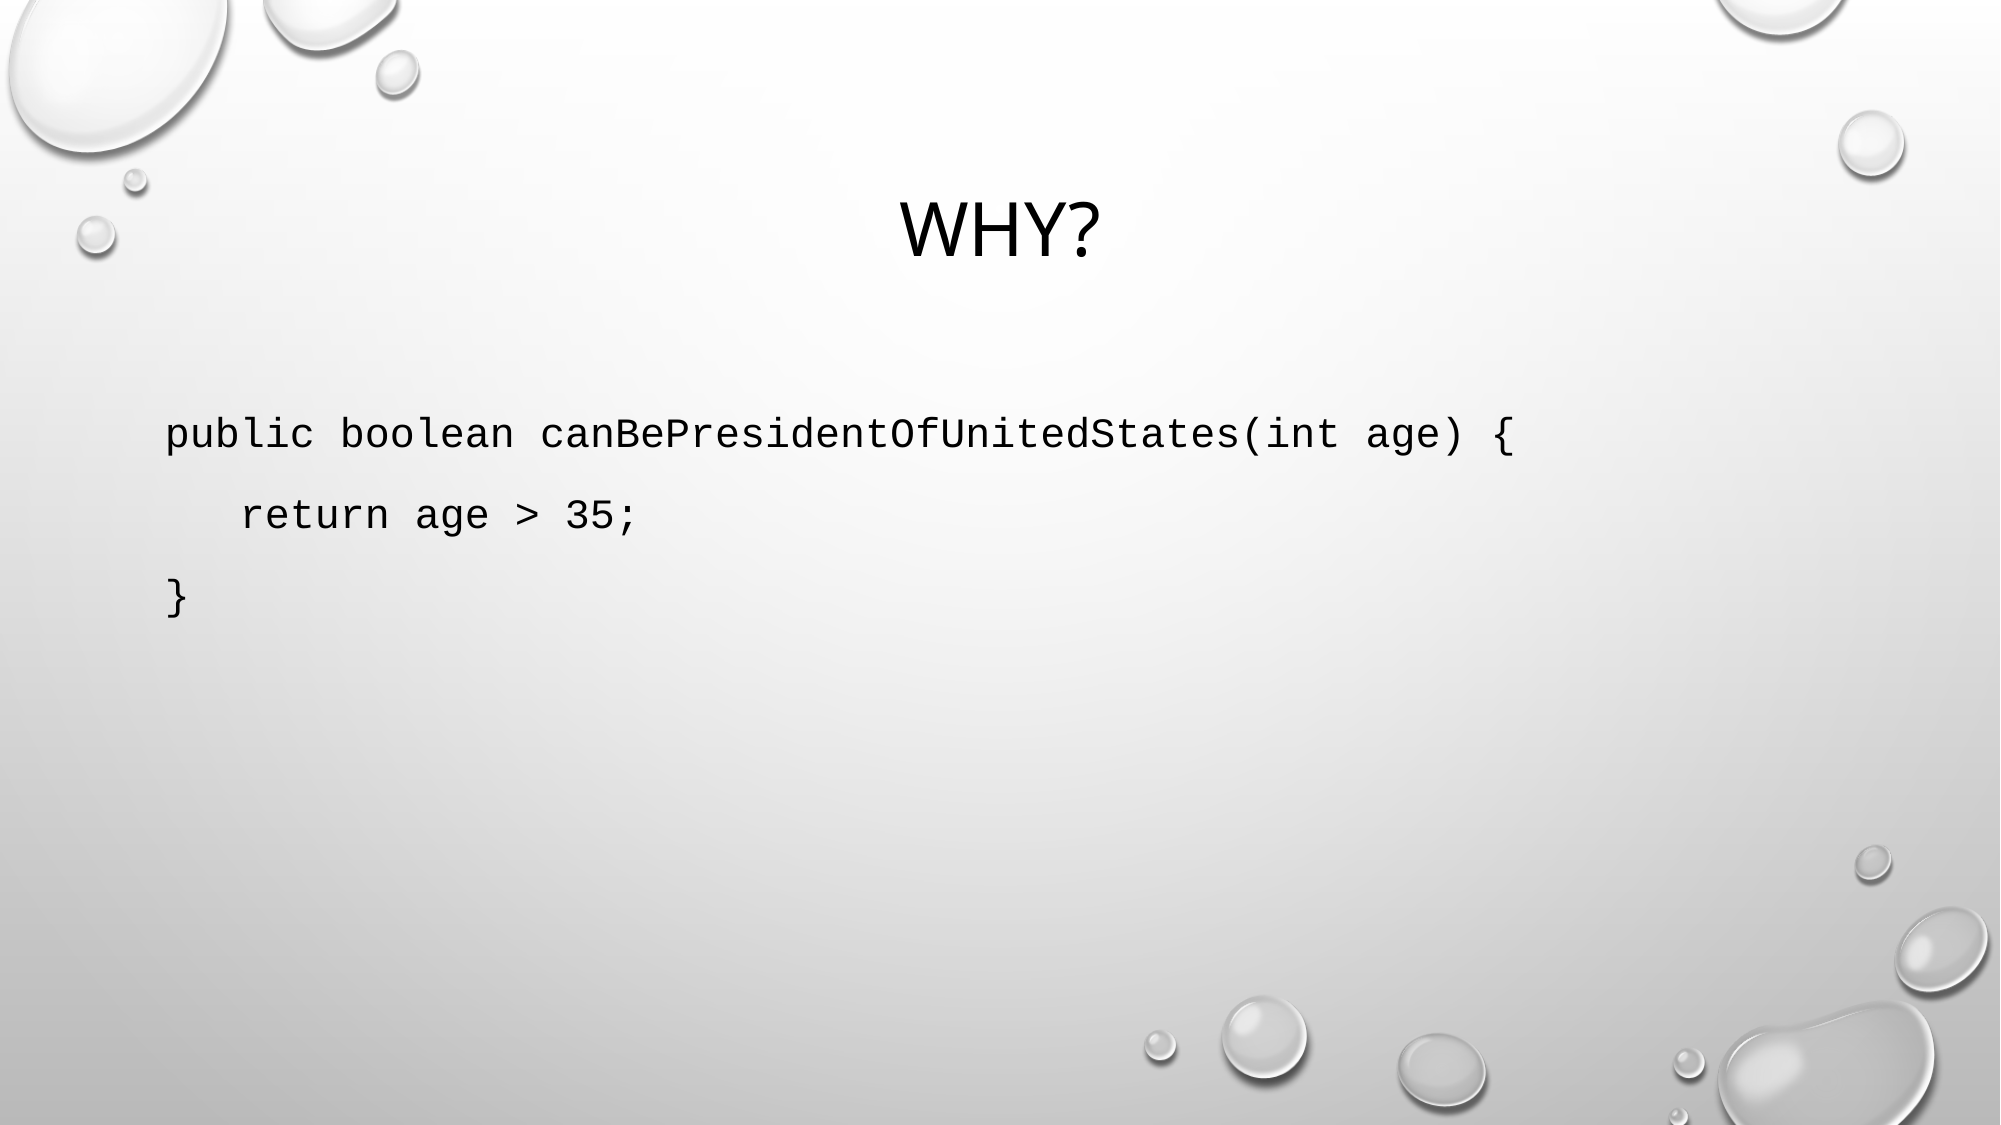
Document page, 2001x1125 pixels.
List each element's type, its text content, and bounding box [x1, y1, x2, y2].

picture [0, 0, 2000, 1125]
list public boolean canBePresidentOfUnitedStates(int age) { return age > 35; } [149, 388, 1850, 950]
title Why? [149, 101, 1851, 364]
